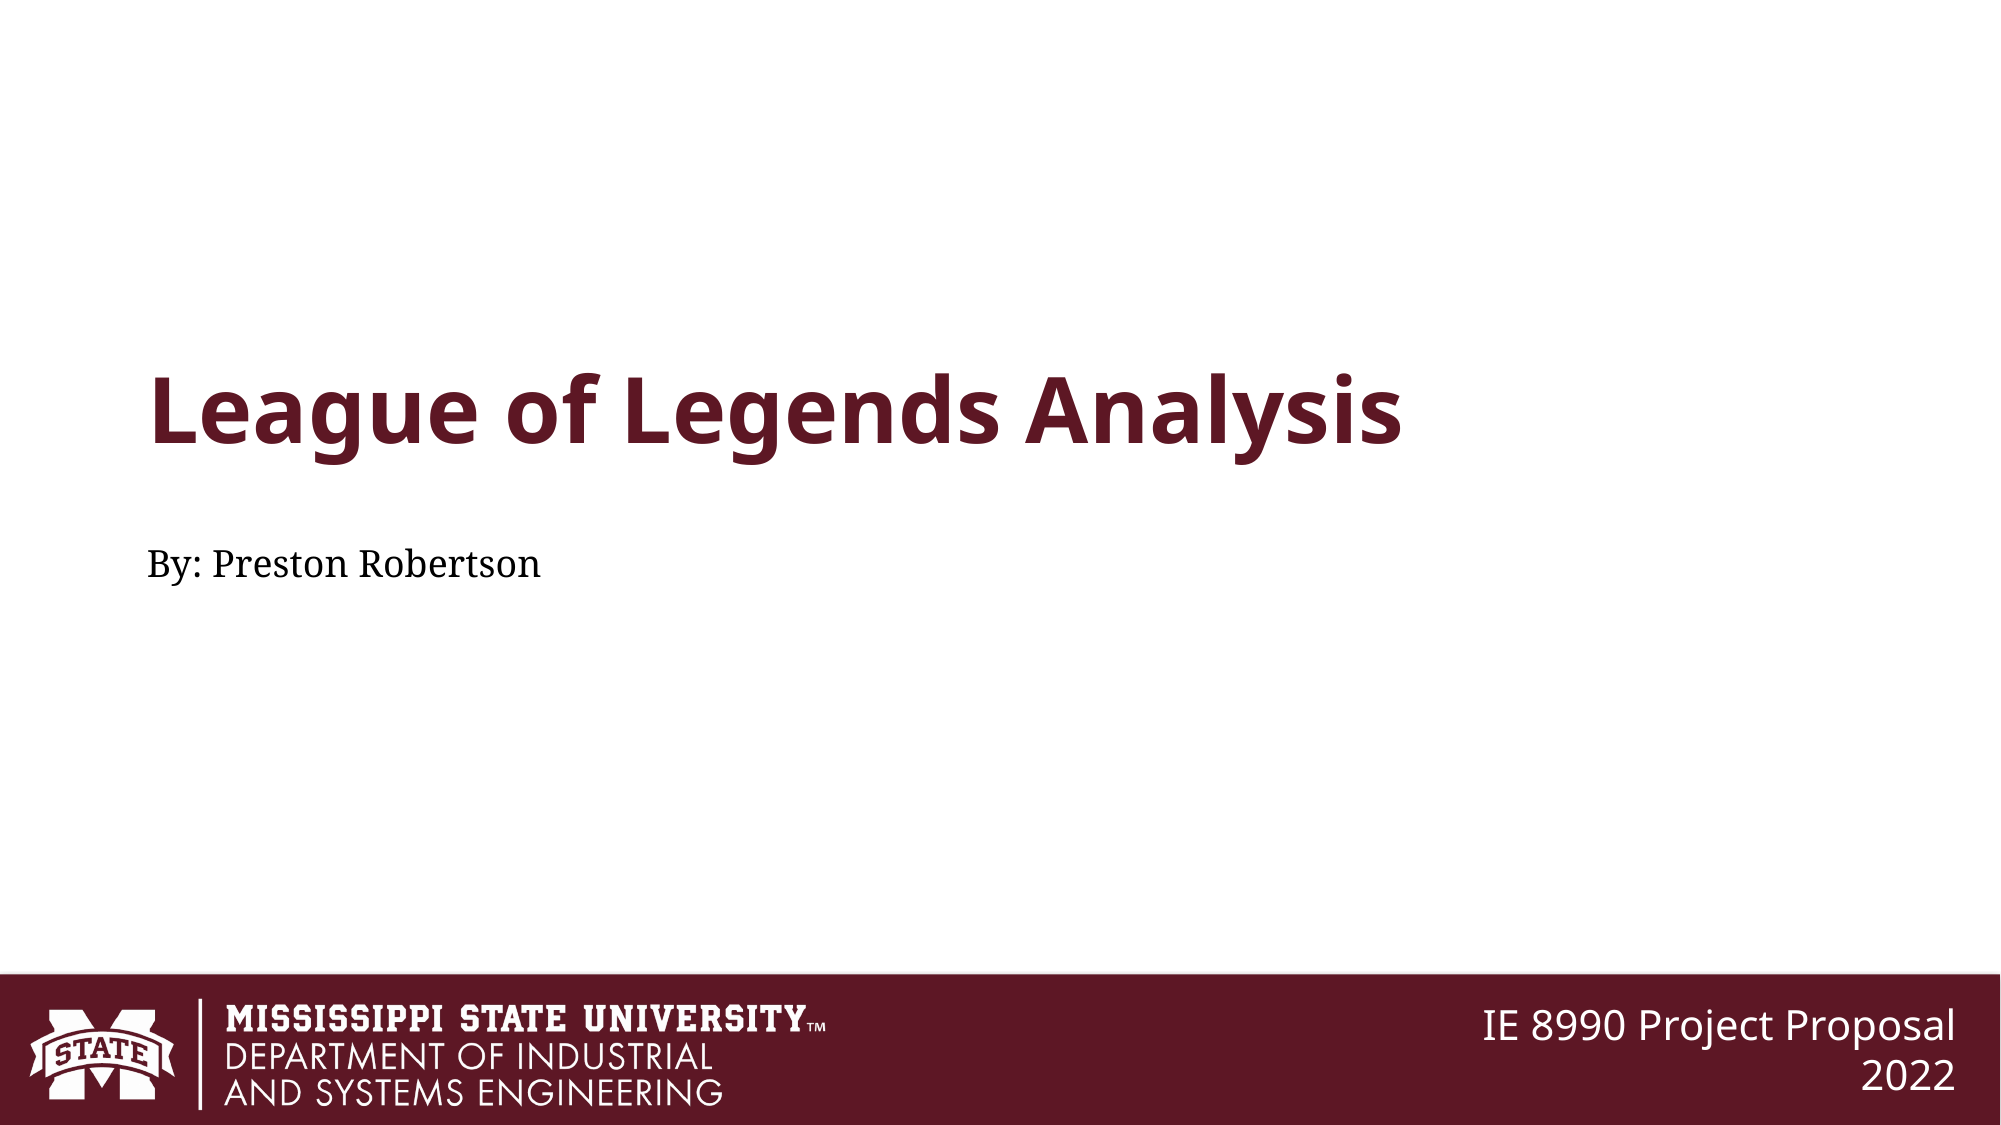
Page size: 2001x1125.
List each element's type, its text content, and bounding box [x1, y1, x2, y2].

title League of Legends Analysis [132, 316, 1868, 497]
text_box By: Preston Robertson [132, 532, 1133, 592]
picture [0, 974, 847, 1125]
